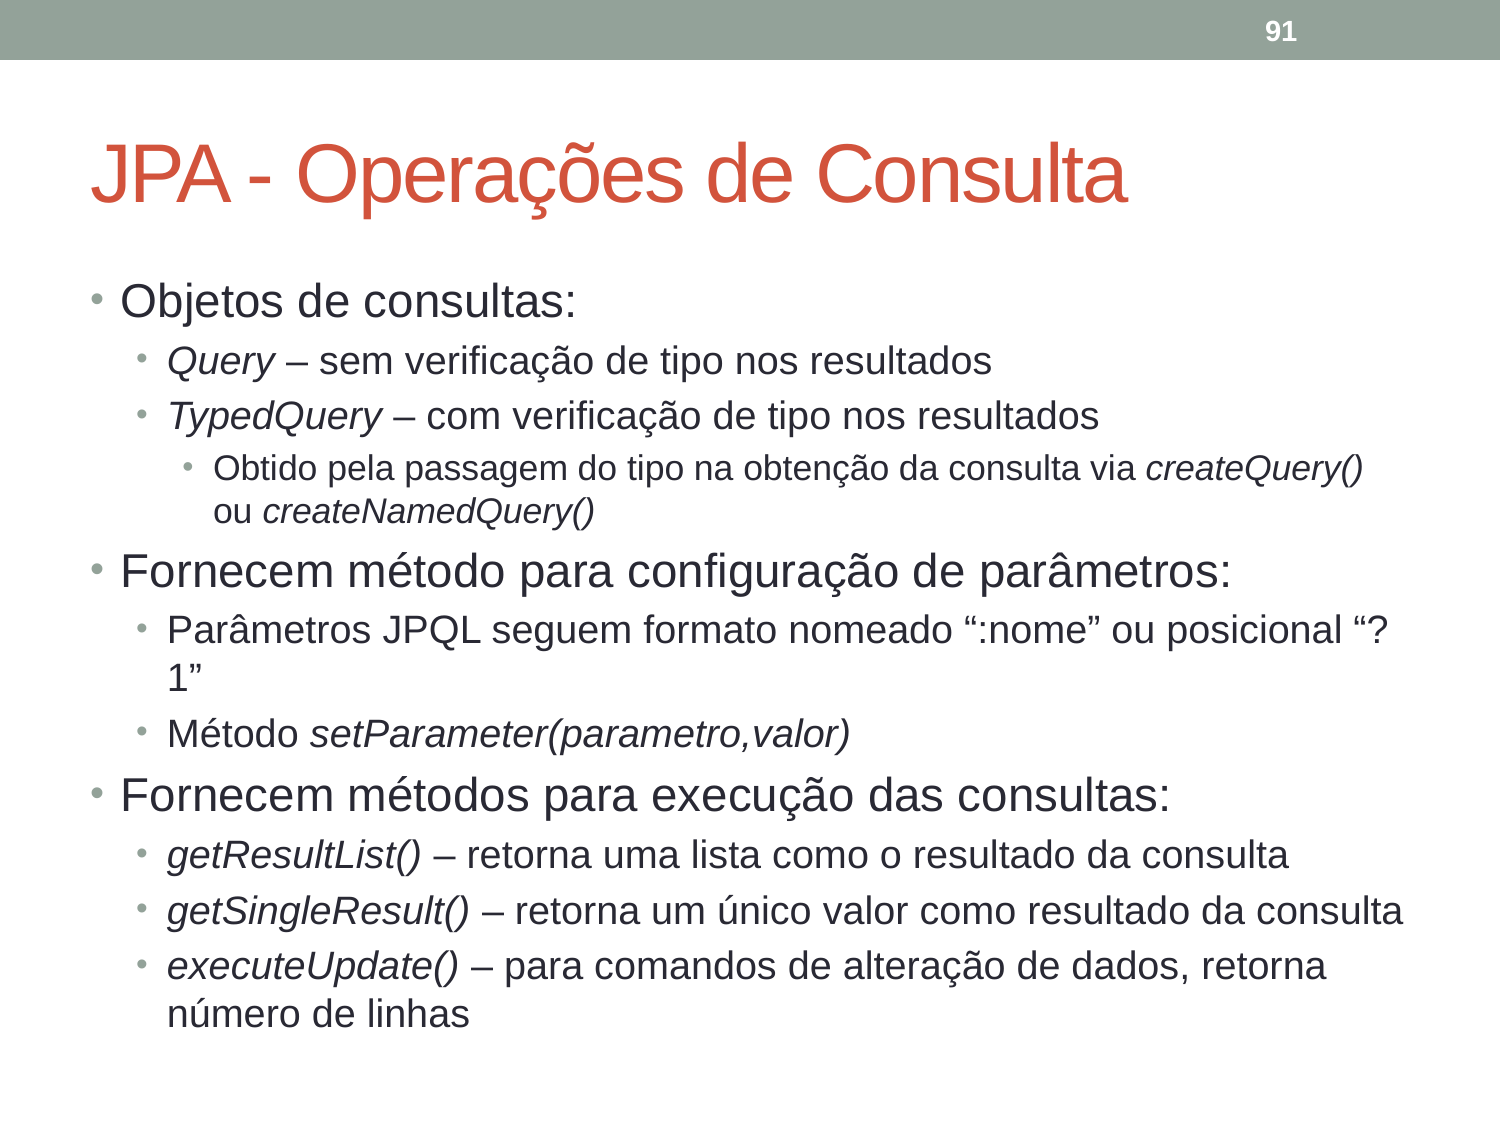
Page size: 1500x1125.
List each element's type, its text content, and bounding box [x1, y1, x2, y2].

slide_number 91 [1250, 3, 1425, 57]
title JPA - Operações de Consulta [75, 87, 1425, 250]
list Objetos de consultas: Query – sem verificação de tipo nos resultados TypedQuery – com verificação de tipo nos resultados Obtido pela passagem do tipo na obtenção da consulta via createQuery() ou createNamedQuery() Fornecem método para configuração de parâmetros: Parâmetros JPQL seguem formato nomeado “:nome” ou posicional “?1” Método setParameter(parametro,valor) Fornecem métodos para execução das consultas: getResultList() – retorna uma lista como o resultado da consulta getSingleResult() – retorna um único valor como resultado da consulta executeUpdate() – para comandos de alteração de dados, retorna número de linhas [75, 262, 1425, 1063]
